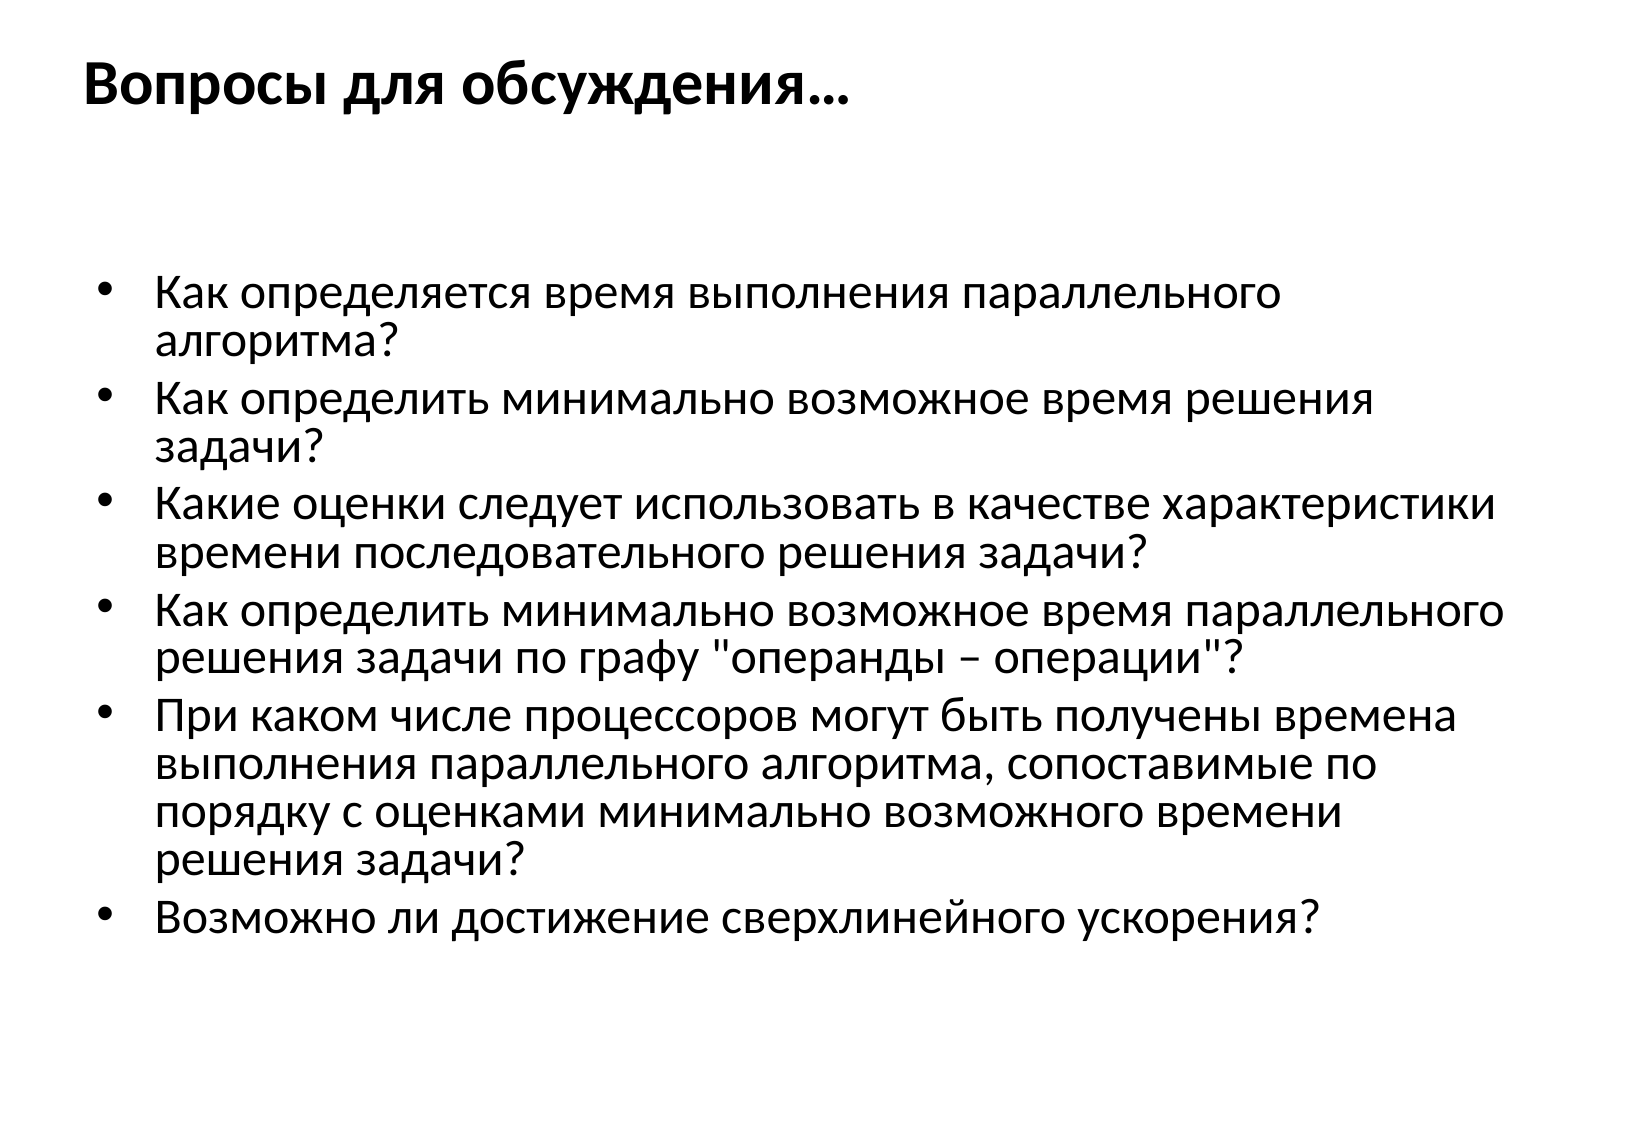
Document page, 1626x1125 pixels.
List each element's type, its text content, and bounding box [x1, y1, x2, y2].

title Вопросы для обсуждения… [67, 33, 1559, 126]
list Как определяется время выполнения параллельного алгоритма? Как определить минимально возможное время решения задачи? Какие оценки следует использовать в качестве характеристики времени последовательного решения задачи? Как определить минимально возможное время параллельного решения задачи по графу "операнды – операции"? При каком числе процессоров могут быть получены времена выполнения параллельного алгоритма, сопоставимые по порядку с оценками минимально возможного времени решения задачи? Возможно ли достижение сверхлинейного ускорения? [80, 262, 1544, 1006]
